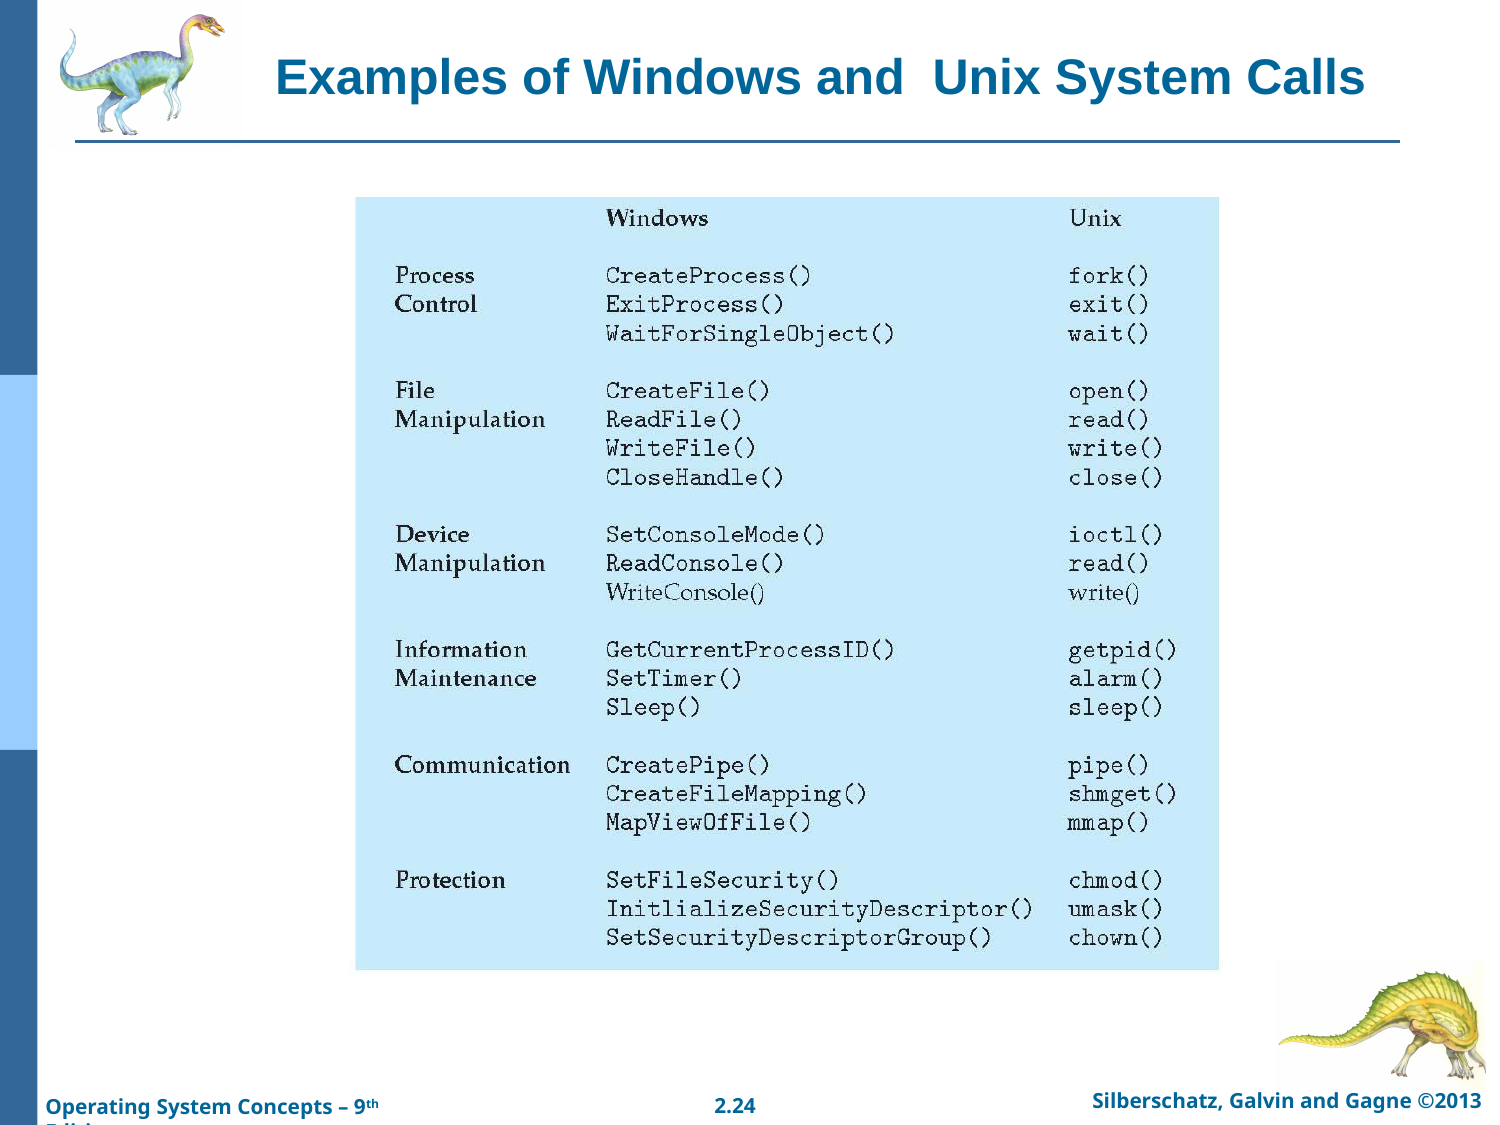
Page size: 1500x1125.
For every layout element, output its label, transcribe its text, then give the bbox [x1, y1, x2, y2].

picture [46, 0, 243, 149]
picture [348, 197, 1235, 987]
picture [1275, 959, 1486, 1090]
title Examples of Windows and Unix System Calls [193, 17, 1449, 112]
